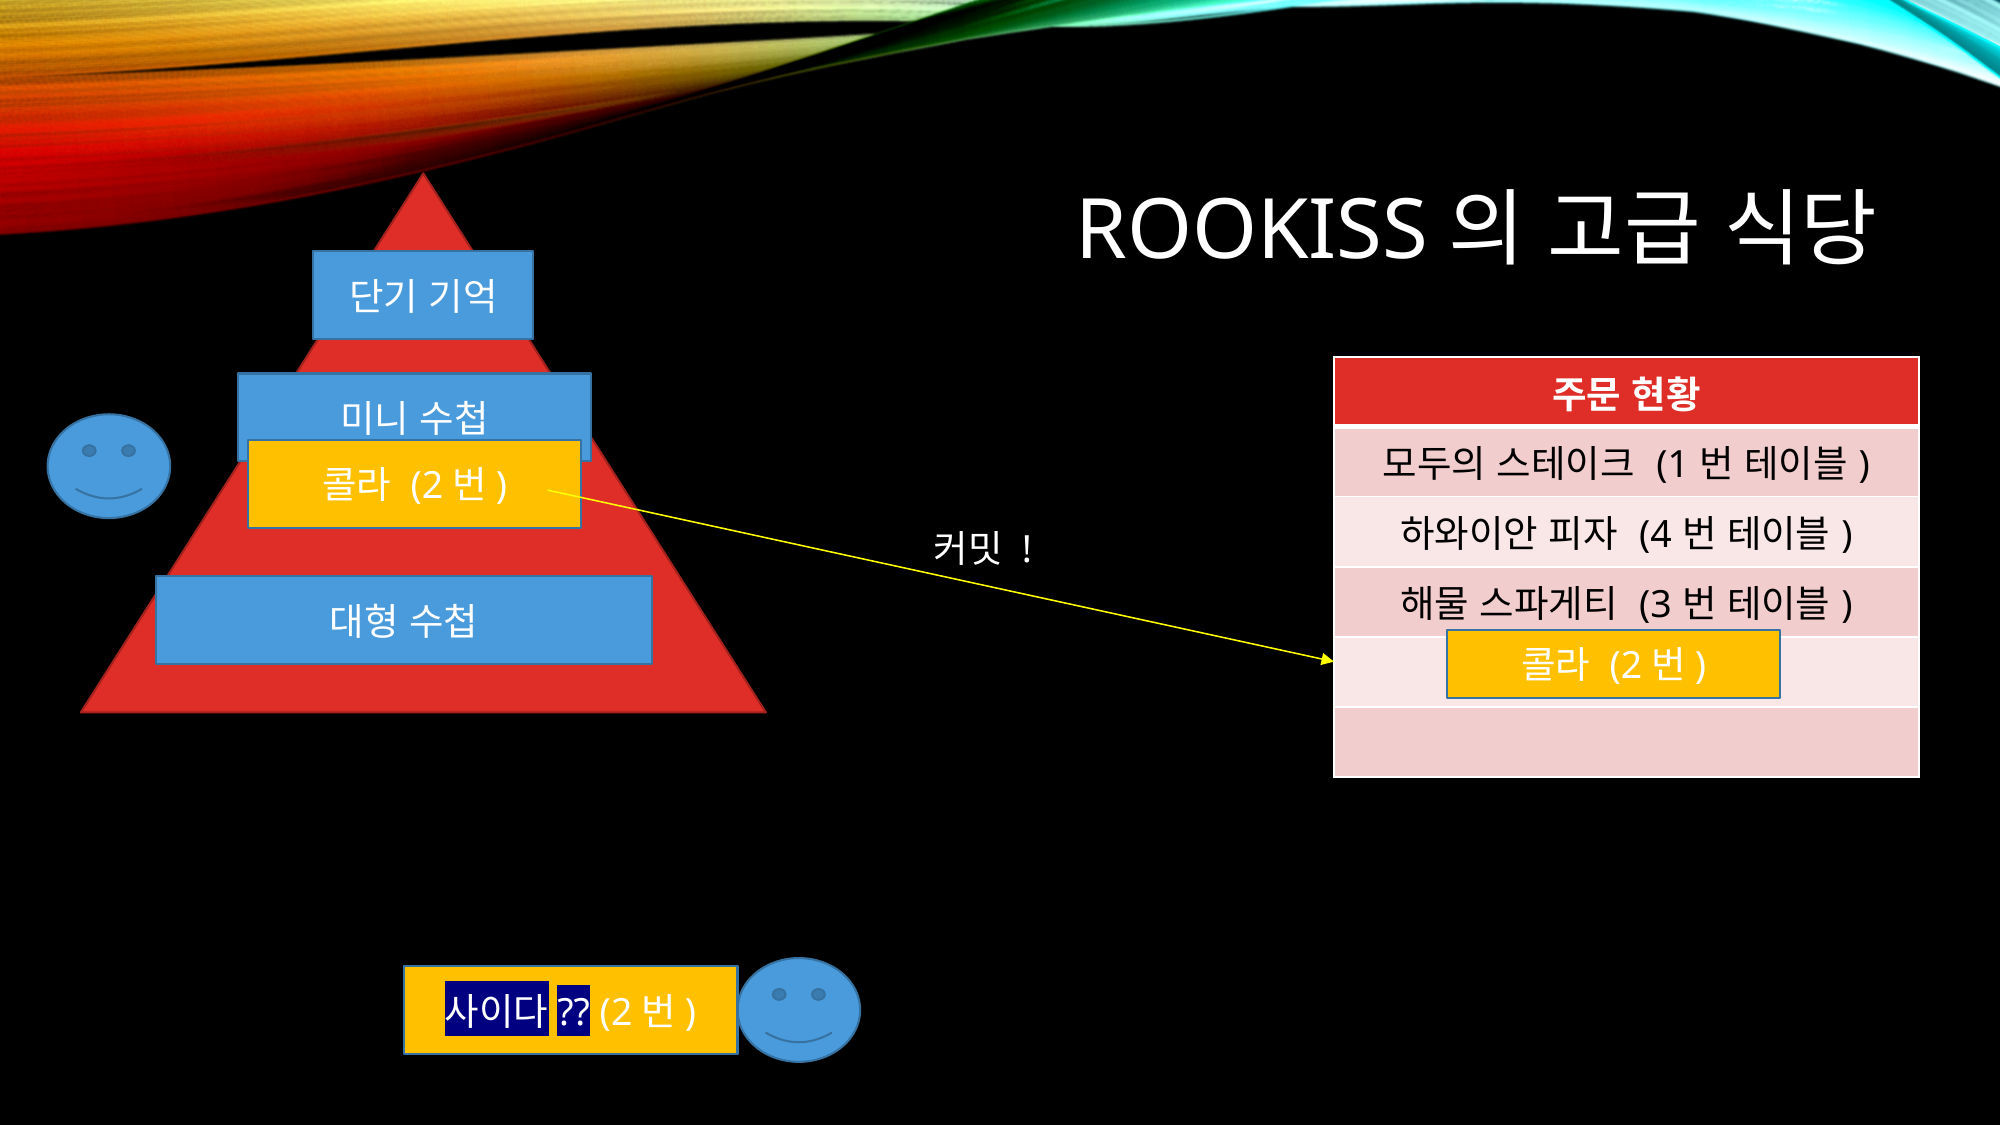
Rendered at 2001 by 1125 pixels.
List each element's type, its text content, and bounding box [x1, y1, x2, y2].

text_box 미니 수첩 [237, 372, 592, 462]
table_cell 해물 스파게티 (3번 테이블) [1335, 568, 1918, 636]
table_header 주문 현황 [1335, 358, 1918, 424]
table_cell 하와이안 피자 (4번 테이블) [1335, 497, 1918, 566]
text_box 콜라 (2번) [1446, 629, 1781, 699]
table_cell 모두의 스테이크 (1번 테이블) [1335, 429, 1918, 496]
text_box [582, 436, 626, 489]
text_box 대형 수첩 [155, 575, 653, 665]
text_box 사이다?? (2번) [403, 965, 739, 1055]
title Rookiss의 고급 식당 [265, 125, 1893, 338]
text_box [373, 172, 474, 250]
picture [0, 0, 2000, 237]
text_box [46, 413, 172, 520]
table_cell [1335, 708, 1918, 776]
table_cell [1335, 638, 1918, 706]
text_box [295, 340, 551, 372]
text_box [79, 593, 767, 714]
text_box 단기 기억 [312, 250, 534, 340]
text_box 콜라 (2번) [247, 439, 582, 529]
text_box [739, 957, 862, 1063]
text_box [166, 462, 547, 575]
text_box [547, 489, 1335, 662]
